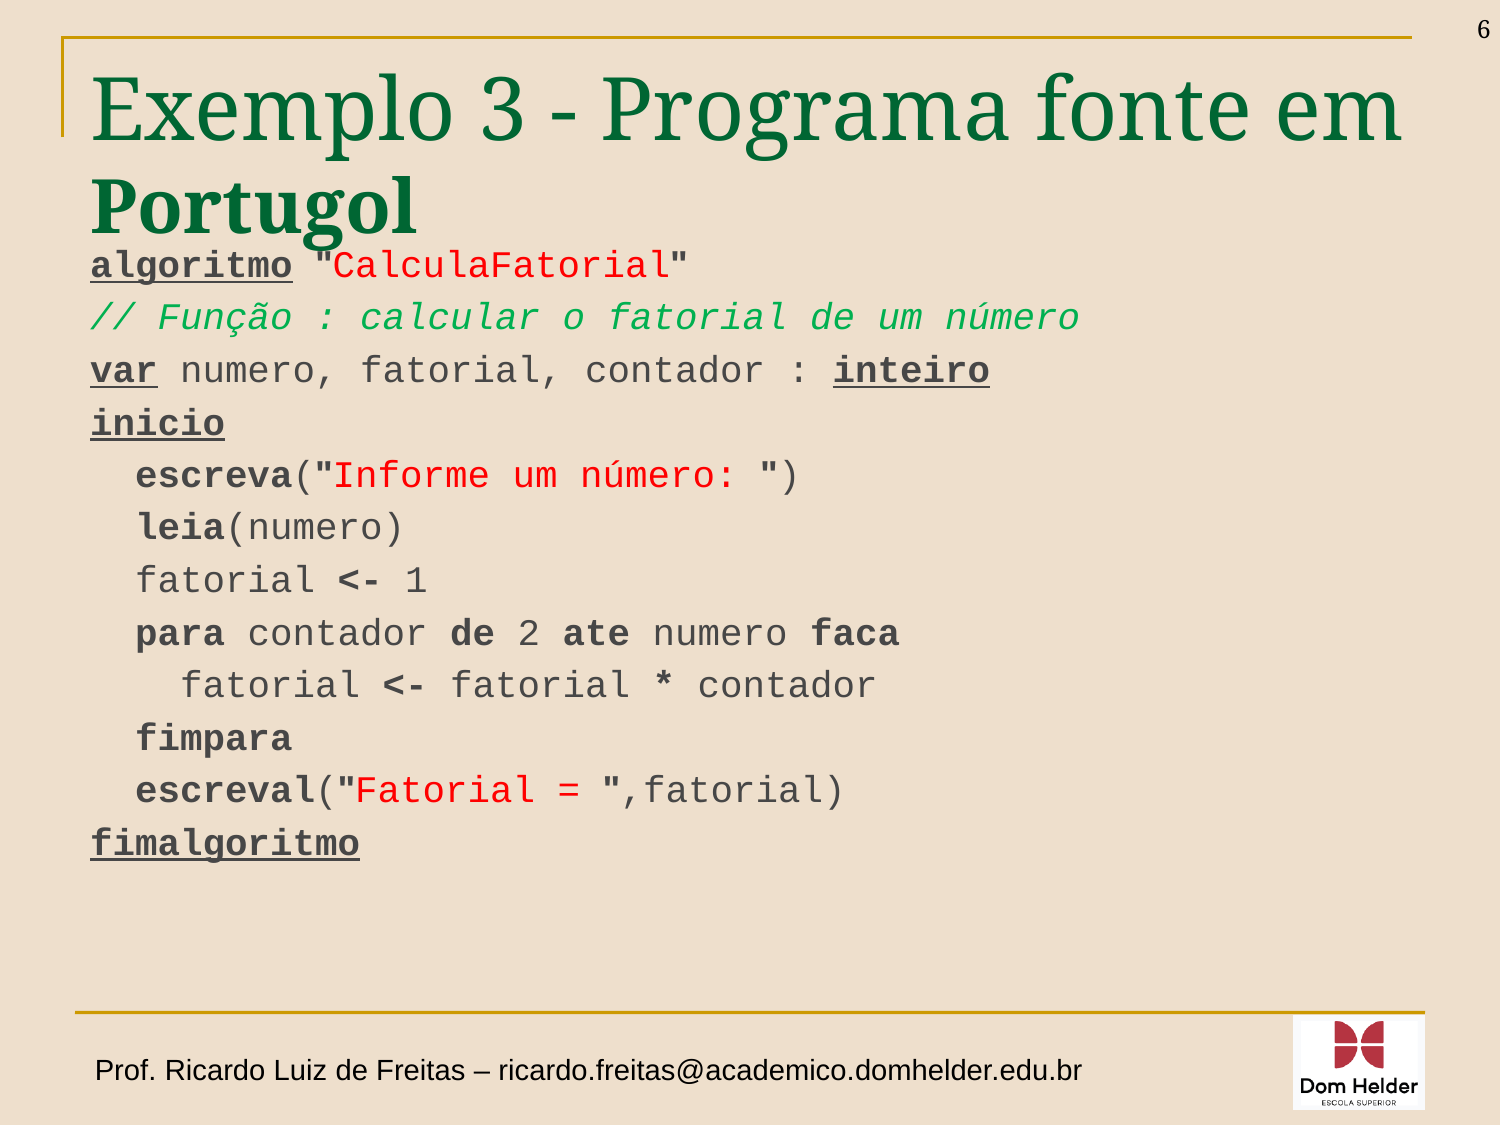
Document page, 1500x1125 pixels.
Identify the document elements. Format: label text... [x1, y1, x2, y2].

list algoritmo "CalculaFatorial" // Função : calcular o fatorial de um número var numero, fatorial, contador : inteiro inicio escreva("Informe um número: ") leia(numero) fatorial <- 1 para contador de 2 ate numero faca fatorial <- fatorial * contador fimpara escreval("Fatorial = ",fatorial) fimalgoritmo [75, 232, 1471, 965]
title Exemplo 3 - Programa fonte em Portugol [75, 45, 1500, 233]
picture [1293, 1015, 1425, 1110]
slide_number 6 [1392, 0, 1500, 55]
